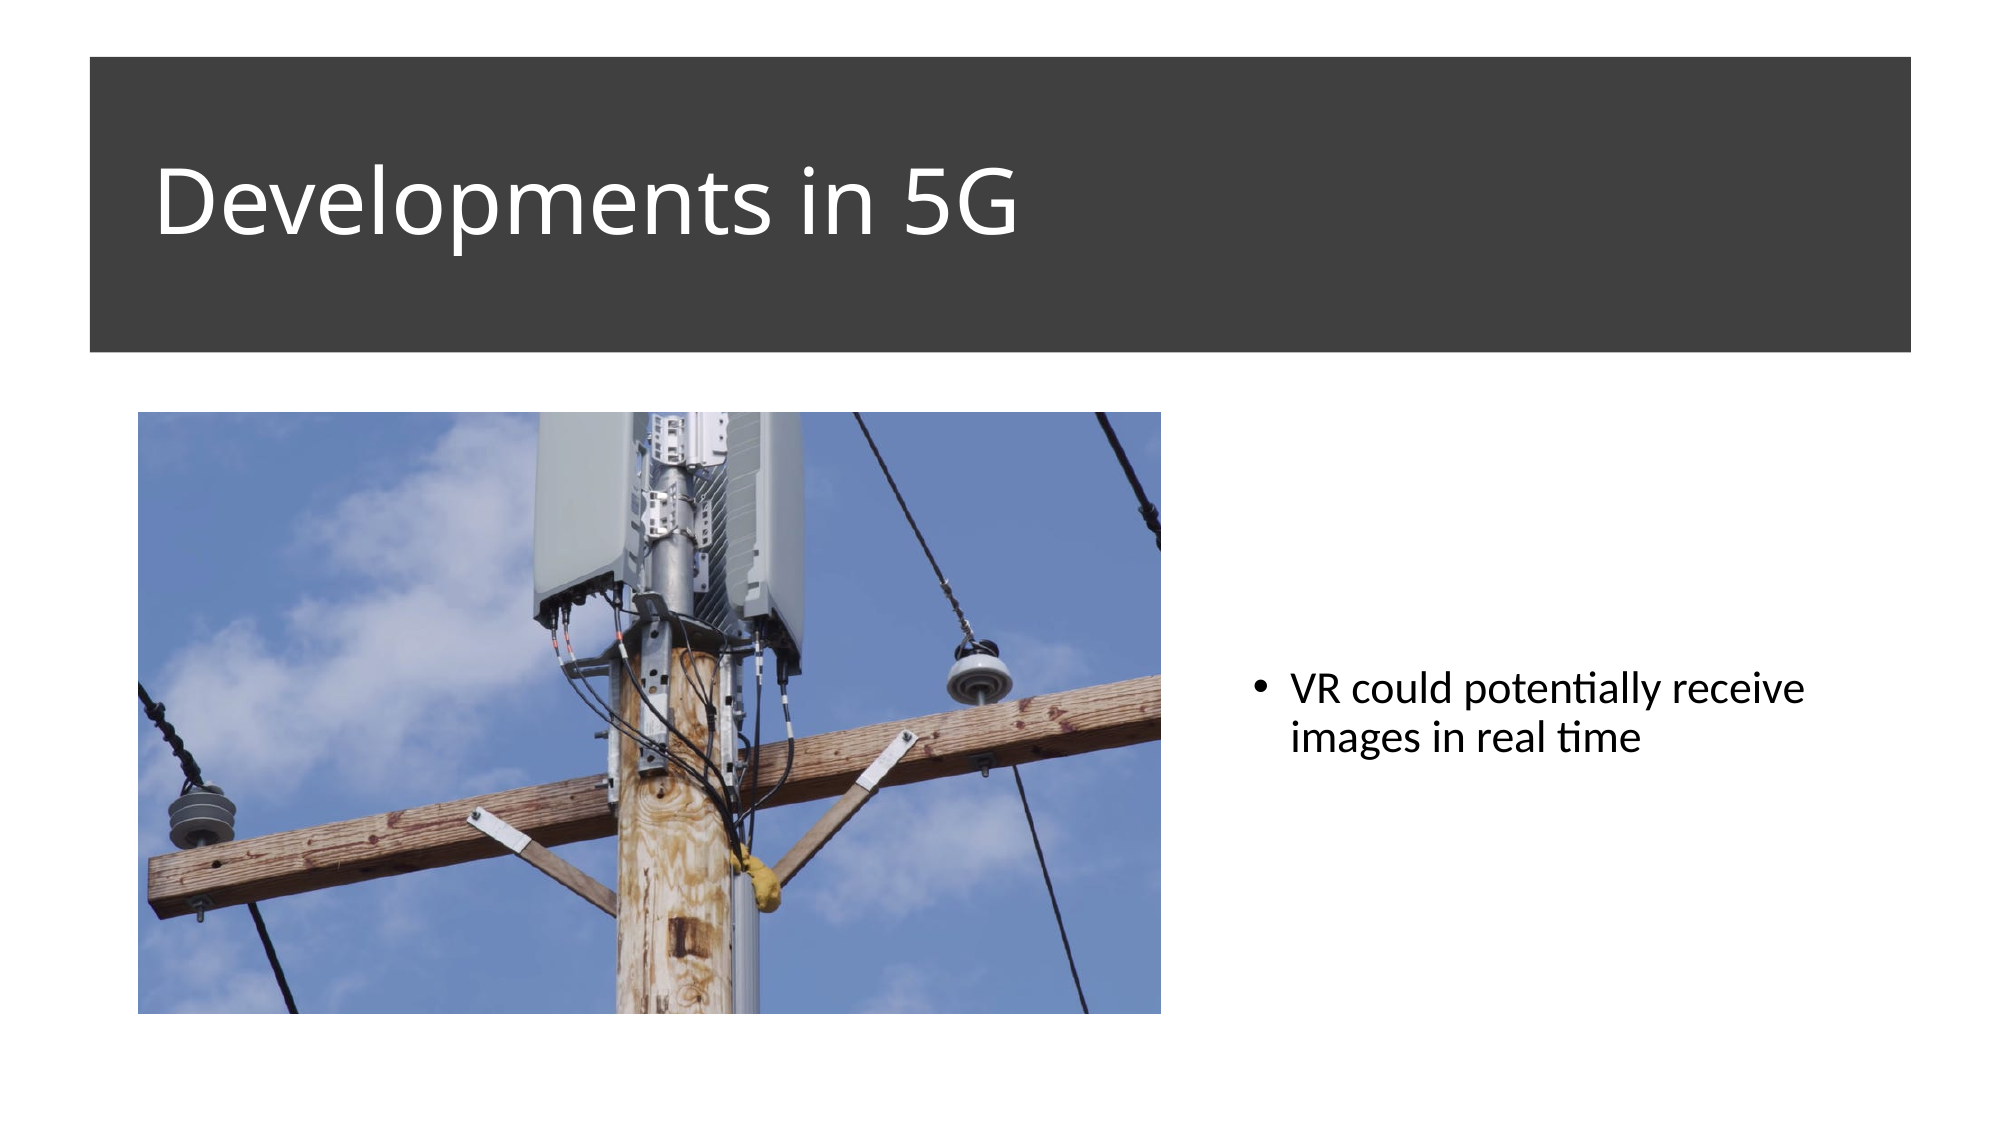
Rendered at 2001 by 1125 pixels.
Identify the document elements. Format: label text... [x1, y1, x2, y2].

text_box [89, 56, 1912, 353]
title Developments in 5G [137, 96, 1863, 314]
picture [137, 412, 1161, 1014]
list VR could potentially receive images in real time [1237, 412, 1862, 1014]
